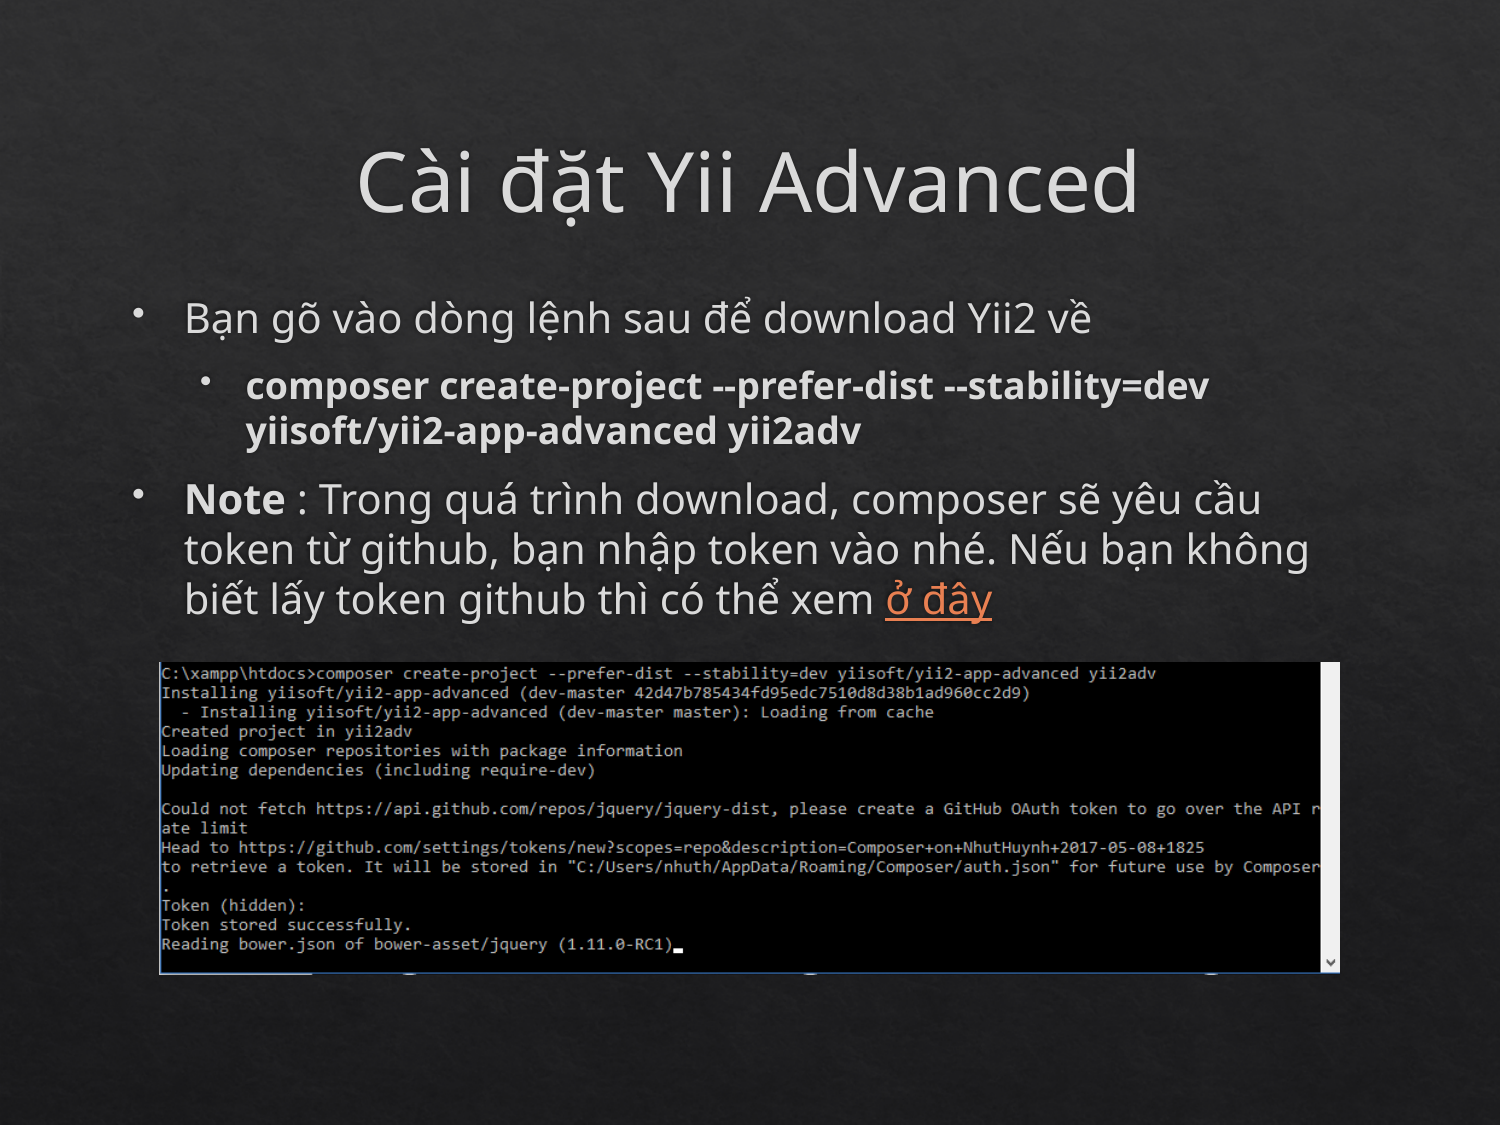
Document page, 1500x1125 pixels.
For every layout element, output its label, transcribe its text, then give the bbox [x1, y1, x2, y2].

picture [158, 662, 1340, 976]
list Bạn gõ vào dòng lệnh sau để download Yii2 về composer create-project --prefer-dist --stability=dev yiisoft/yii2-app-advanced yii2adv Note : Trong quá trình download, composer sẽ yêu cầu token từ github, bạn nhập token vào nhé. Nếu bạn không biết lấy token github thì có thể xem ở đây [112, 284, 1387, 950]
title Cài đặt Yii Advanced [112, 99, 1387, 260]
